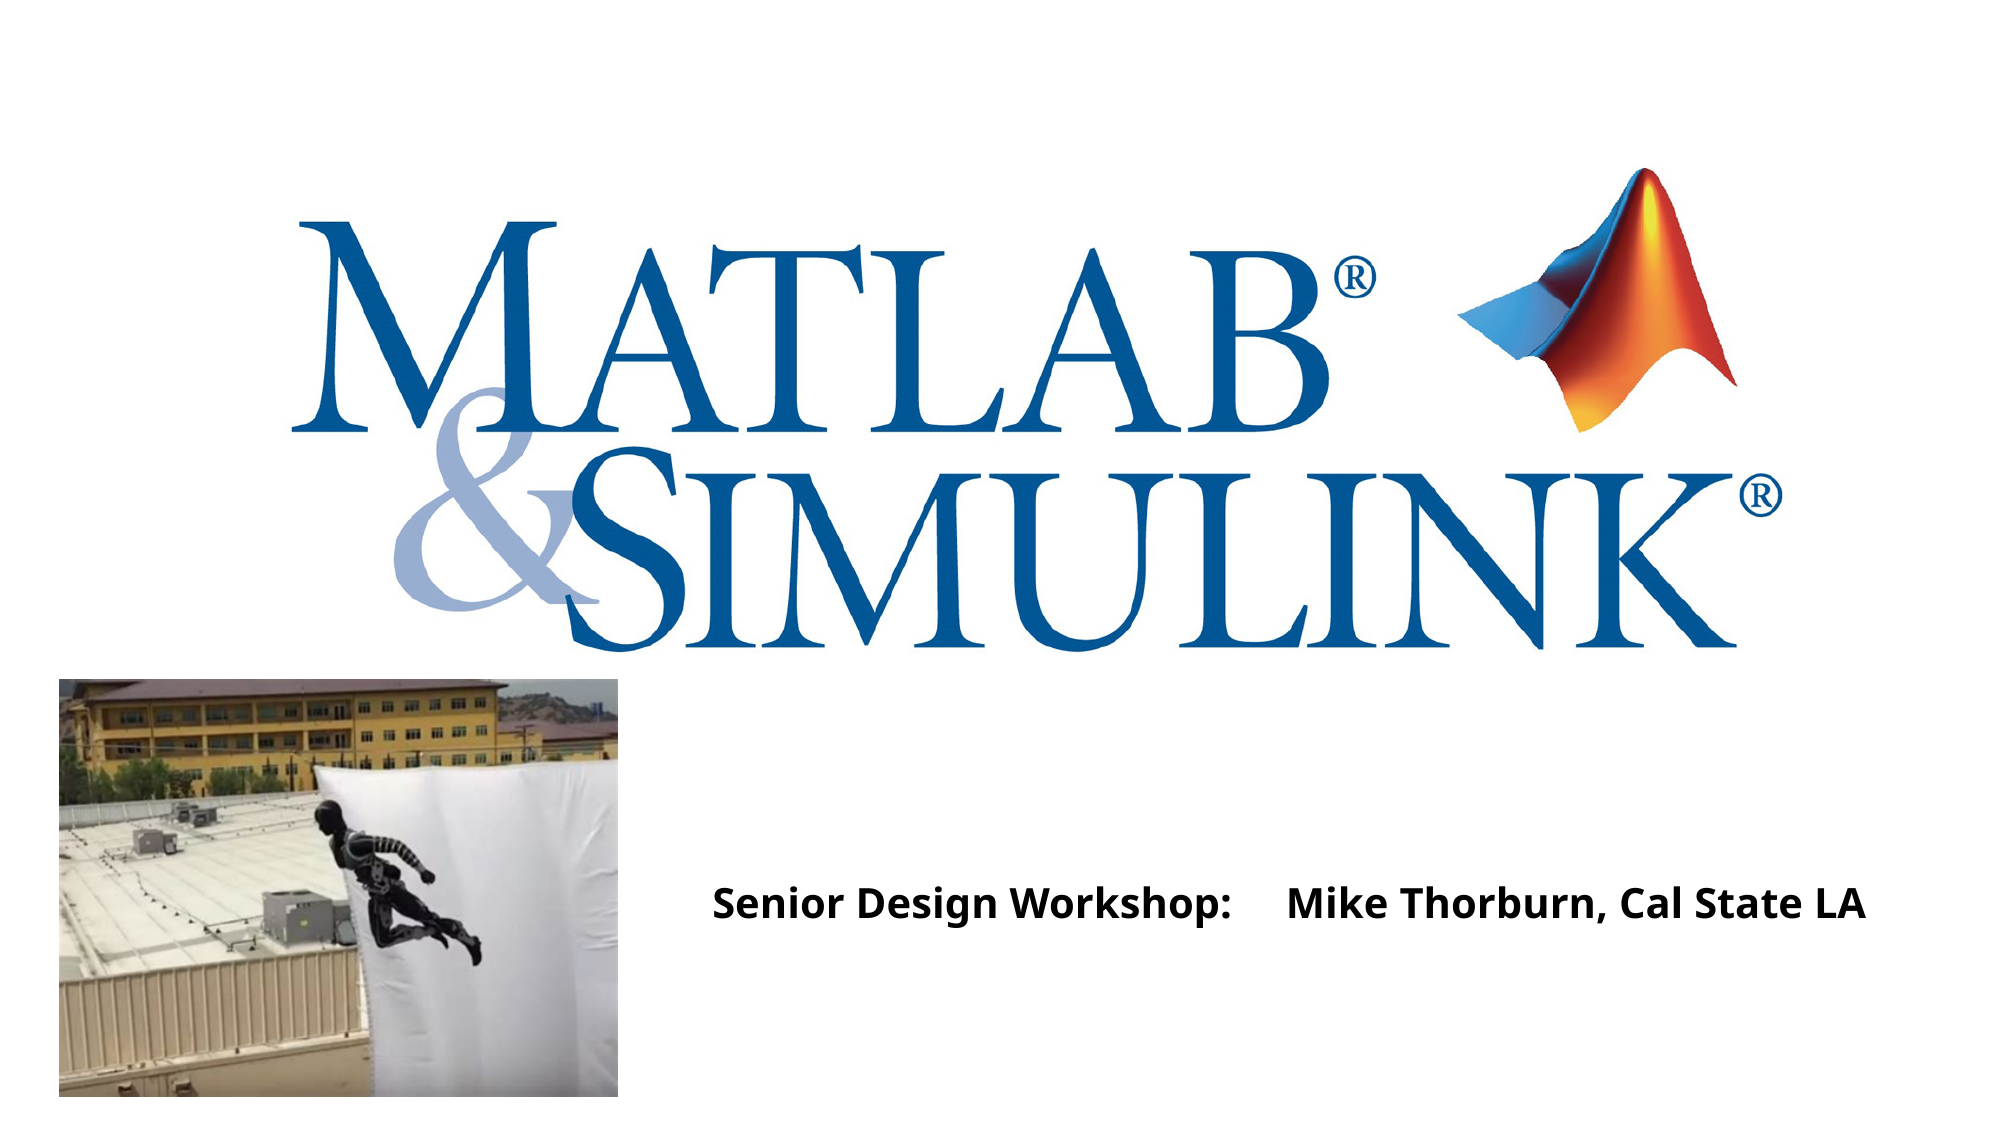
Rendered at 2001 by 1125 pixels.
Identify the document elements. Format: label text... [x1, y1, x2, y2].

picture [59, 59, 1963, 1097]
text_box Senior Design Workshop: Mike Thorburn, Cal State LA [697, 869, 1882, 935]
